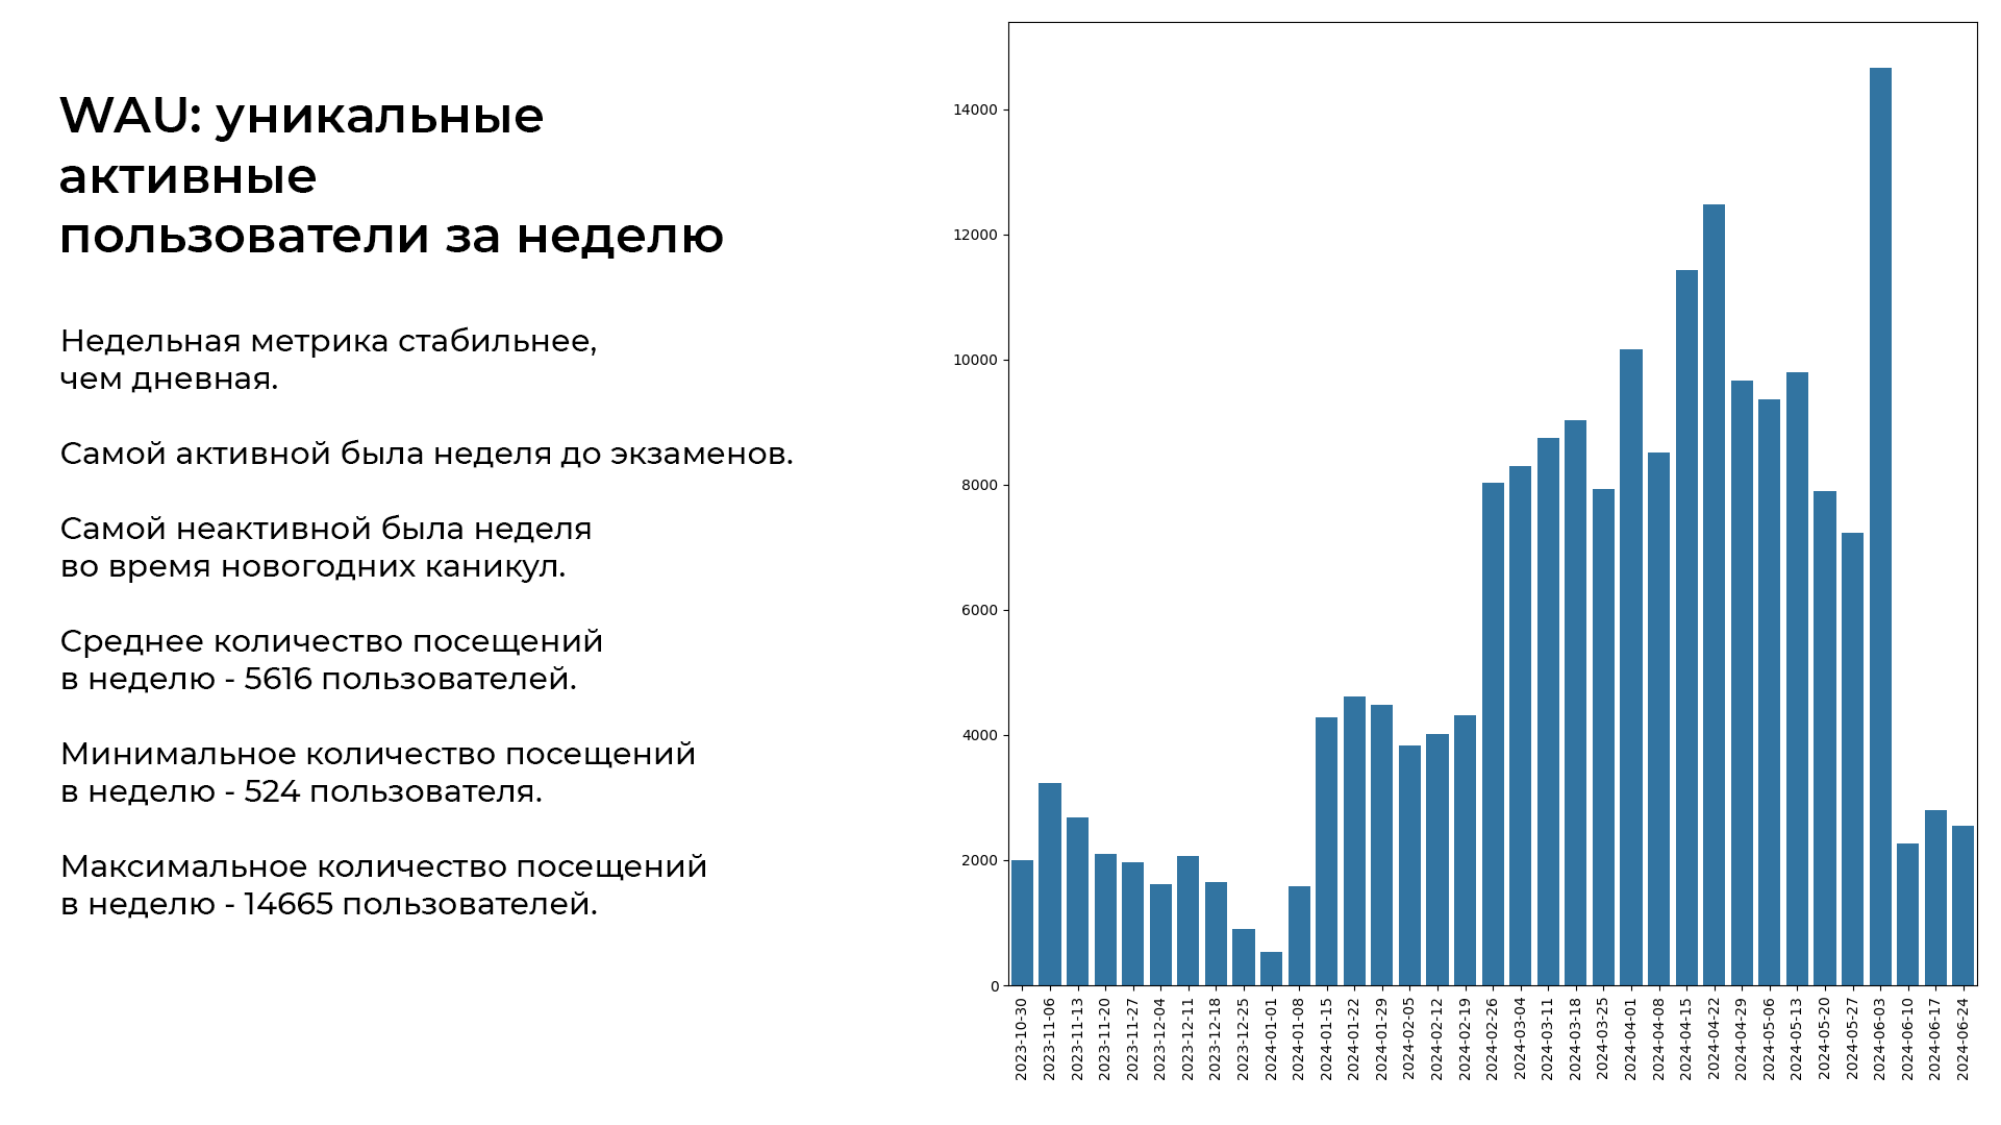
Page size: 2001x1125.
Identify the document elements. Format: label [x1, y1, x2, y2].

list [0, 0, 2000, 1125]
